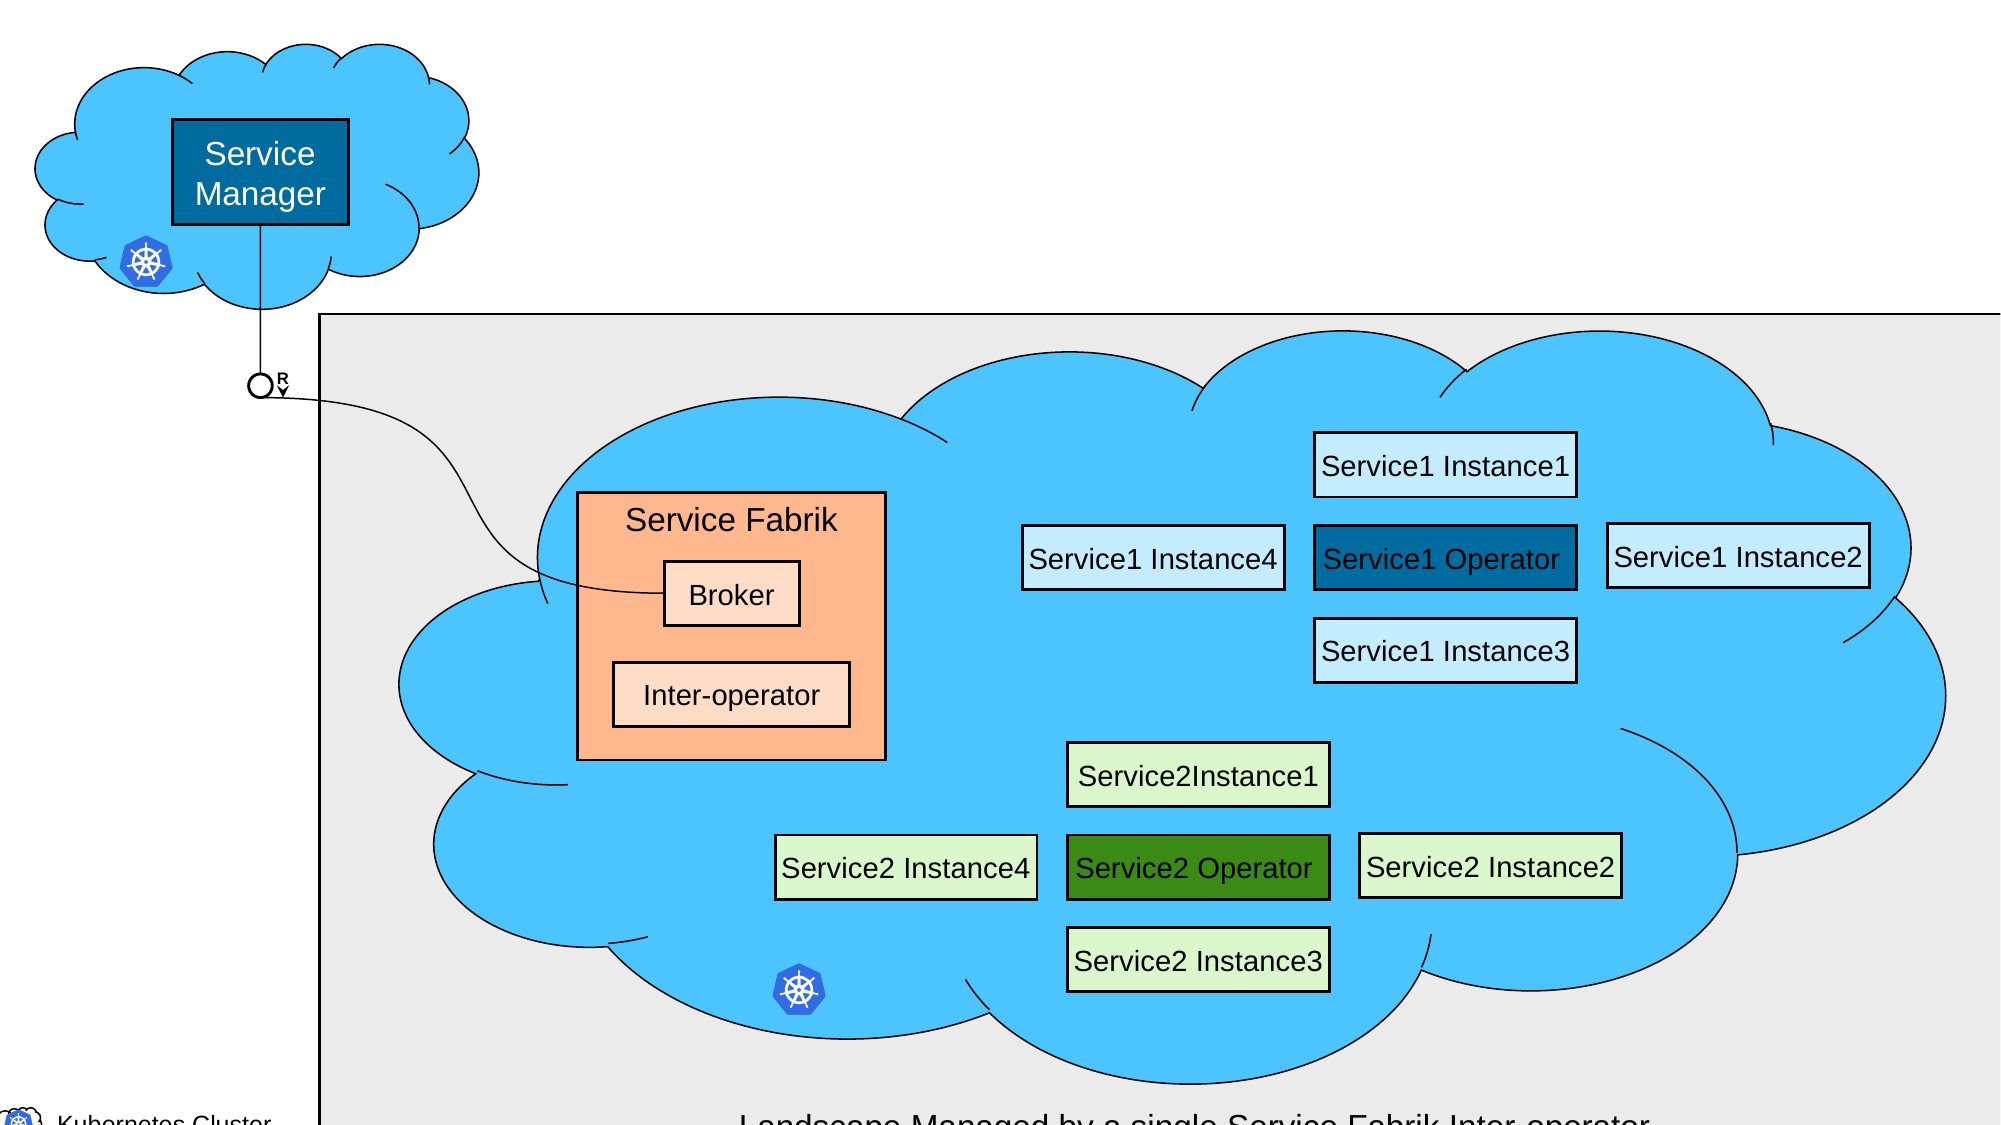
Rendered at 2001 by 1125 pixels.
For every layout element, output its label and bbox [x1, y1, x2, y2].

text_box [0, 43, 2001, 1125]
